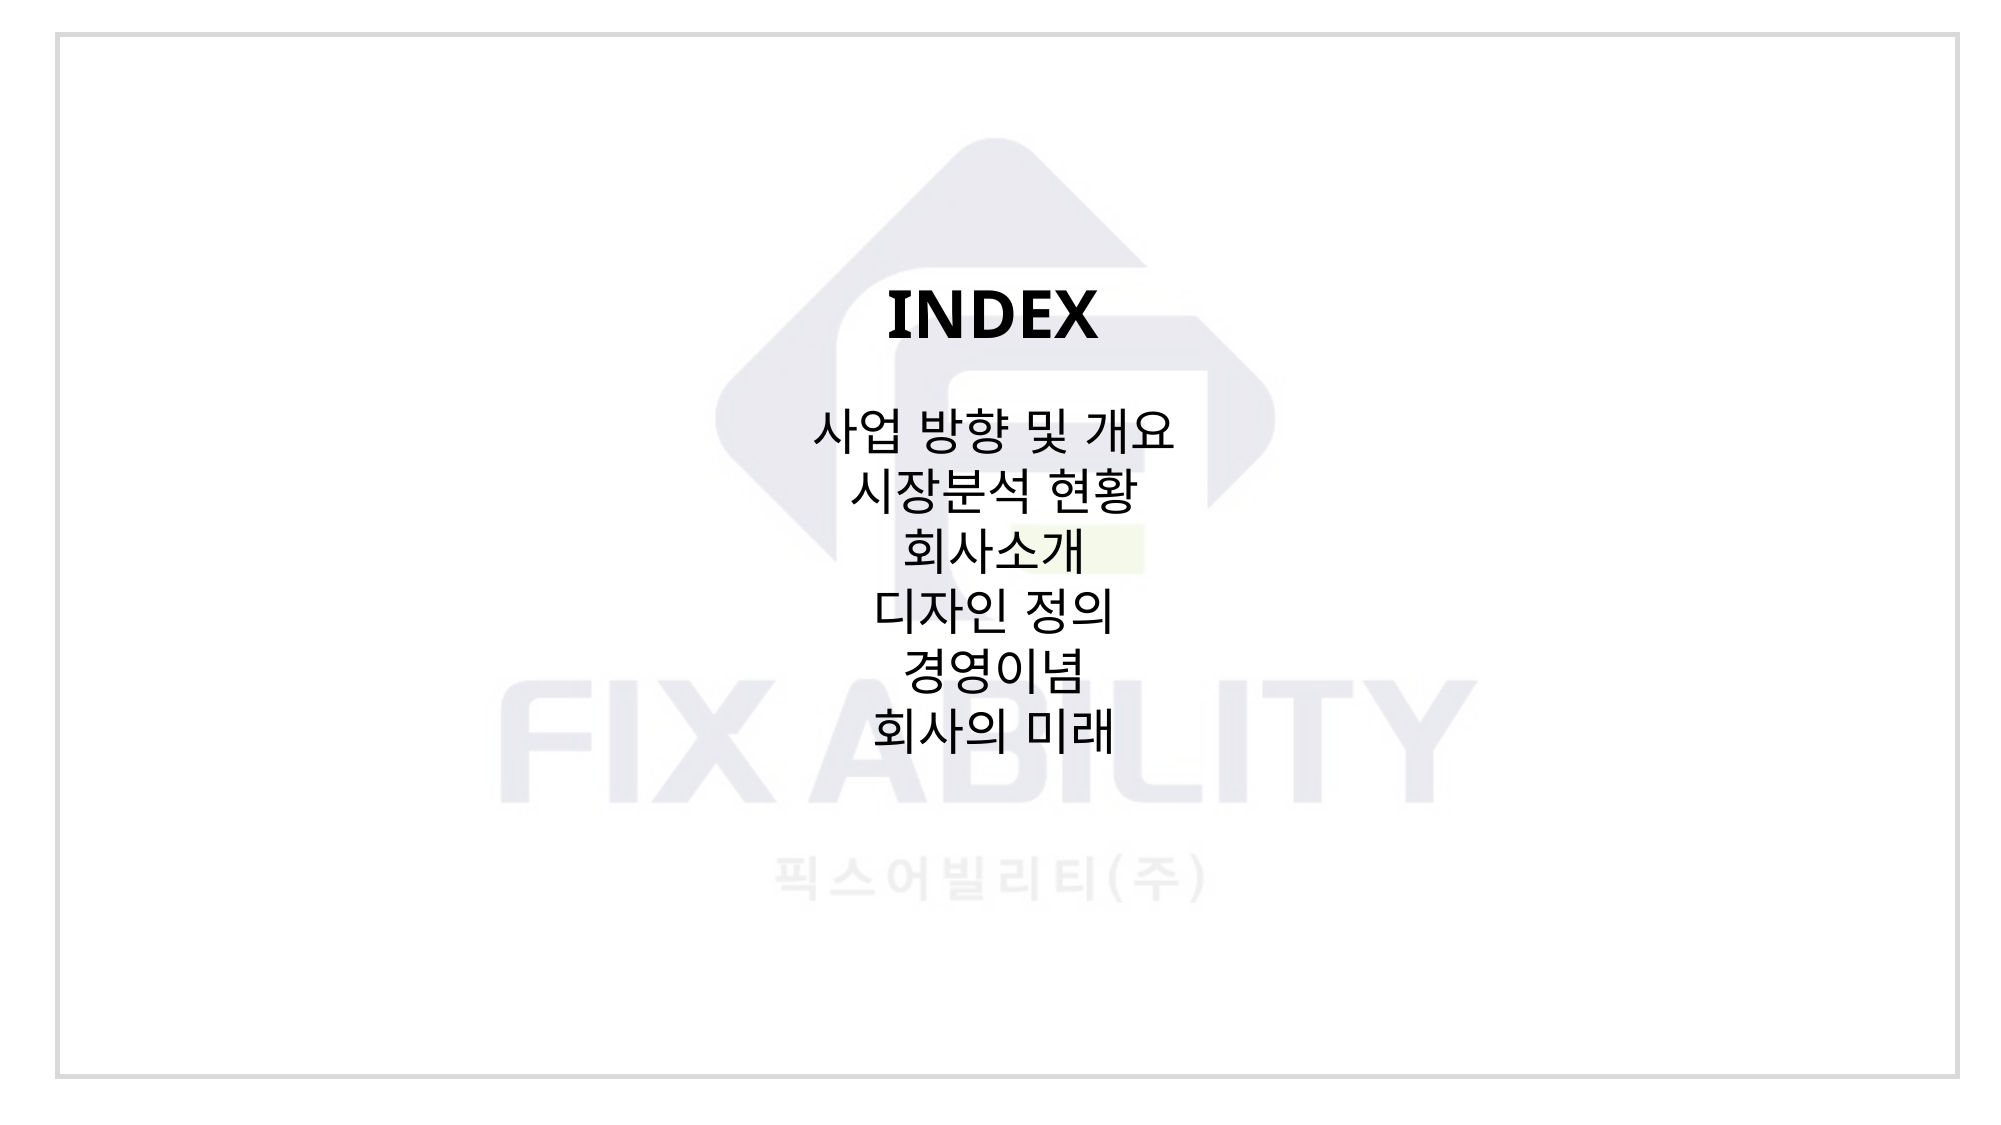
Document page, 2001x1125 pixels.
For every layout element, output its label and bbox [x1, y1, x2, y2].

picture [435, 34, 1552, 971]
text_box [57, 34, 1959, 1078]
text_box [792, 263, 1197, 772]
